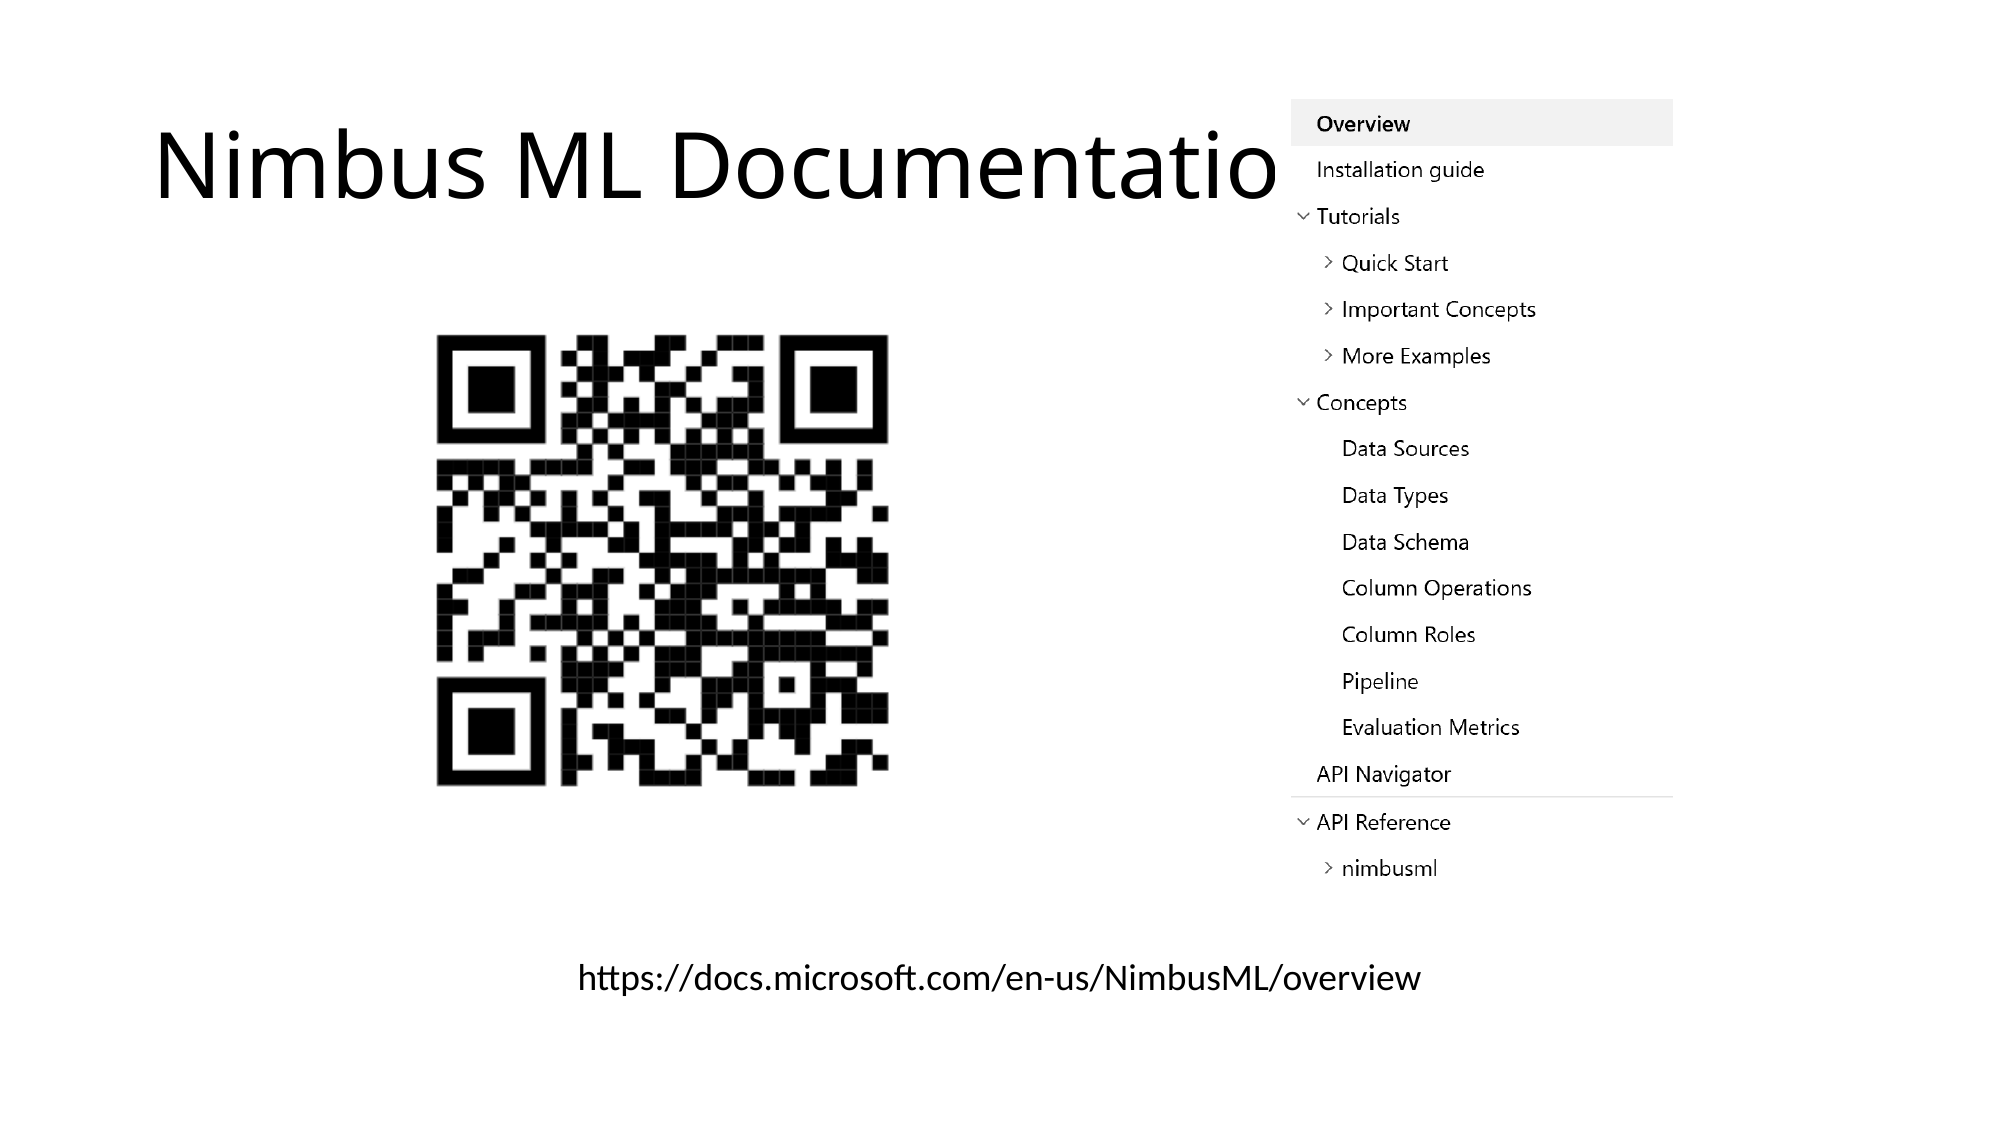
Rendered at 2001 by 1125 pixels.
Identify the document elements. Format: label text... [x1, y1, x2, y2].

text_box https://docs.microsoft.com/en-us/NimbusML/overview [562, 945, 1438, 1005]
picture [1275, 97, 1673, 946]
picture [412, 293, 917, 832]
title Nimbus ML Documentation [137, 59, 1863, 278]
